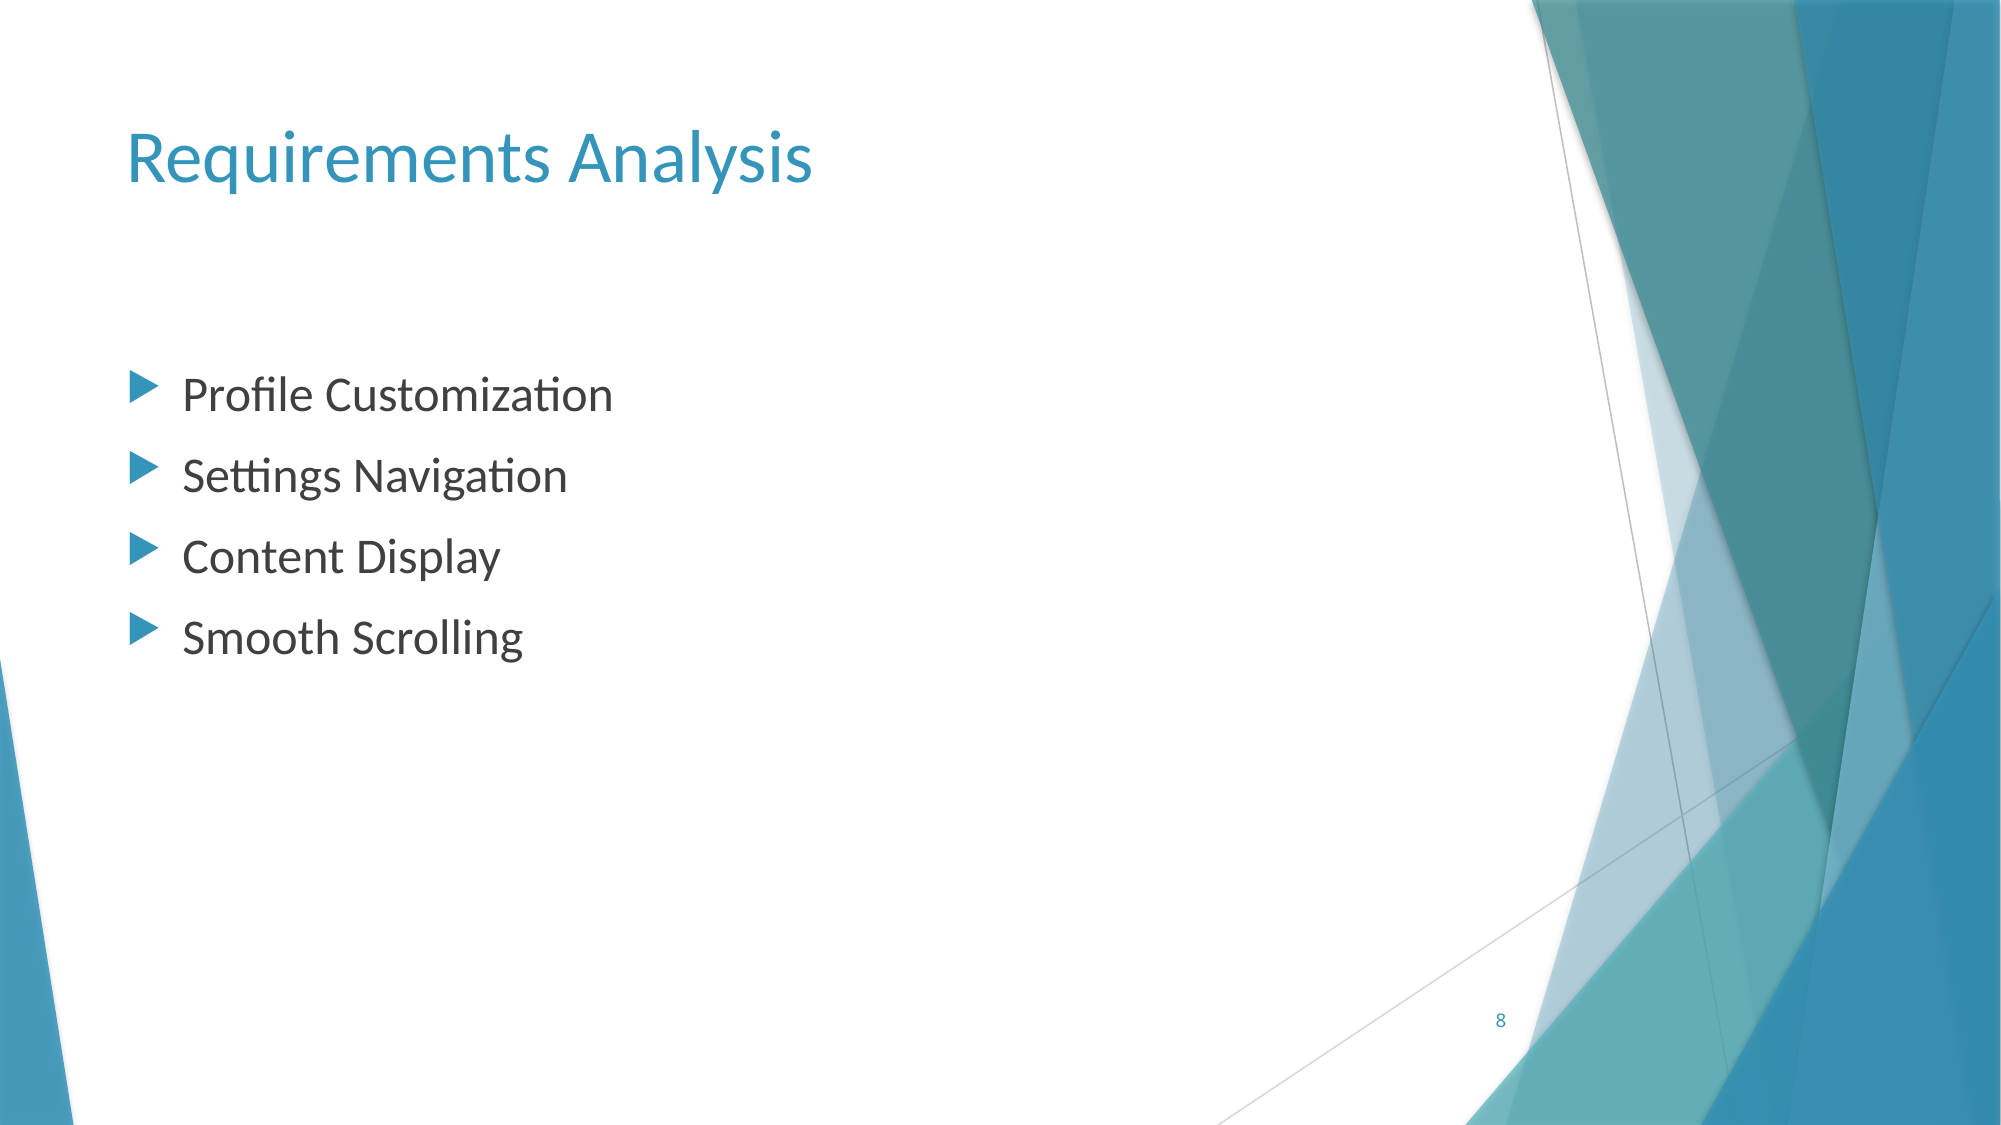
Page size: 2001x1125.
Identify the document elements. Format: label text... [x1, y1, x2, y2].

list Profile Customization Settings Navigation Content Display Smooth Scrolling [111, 354, 1522, 992]
title Requirements Analysis [111, 99, 1522, 317]
slide_number 8 [1409, 991, 1522, 1051]
